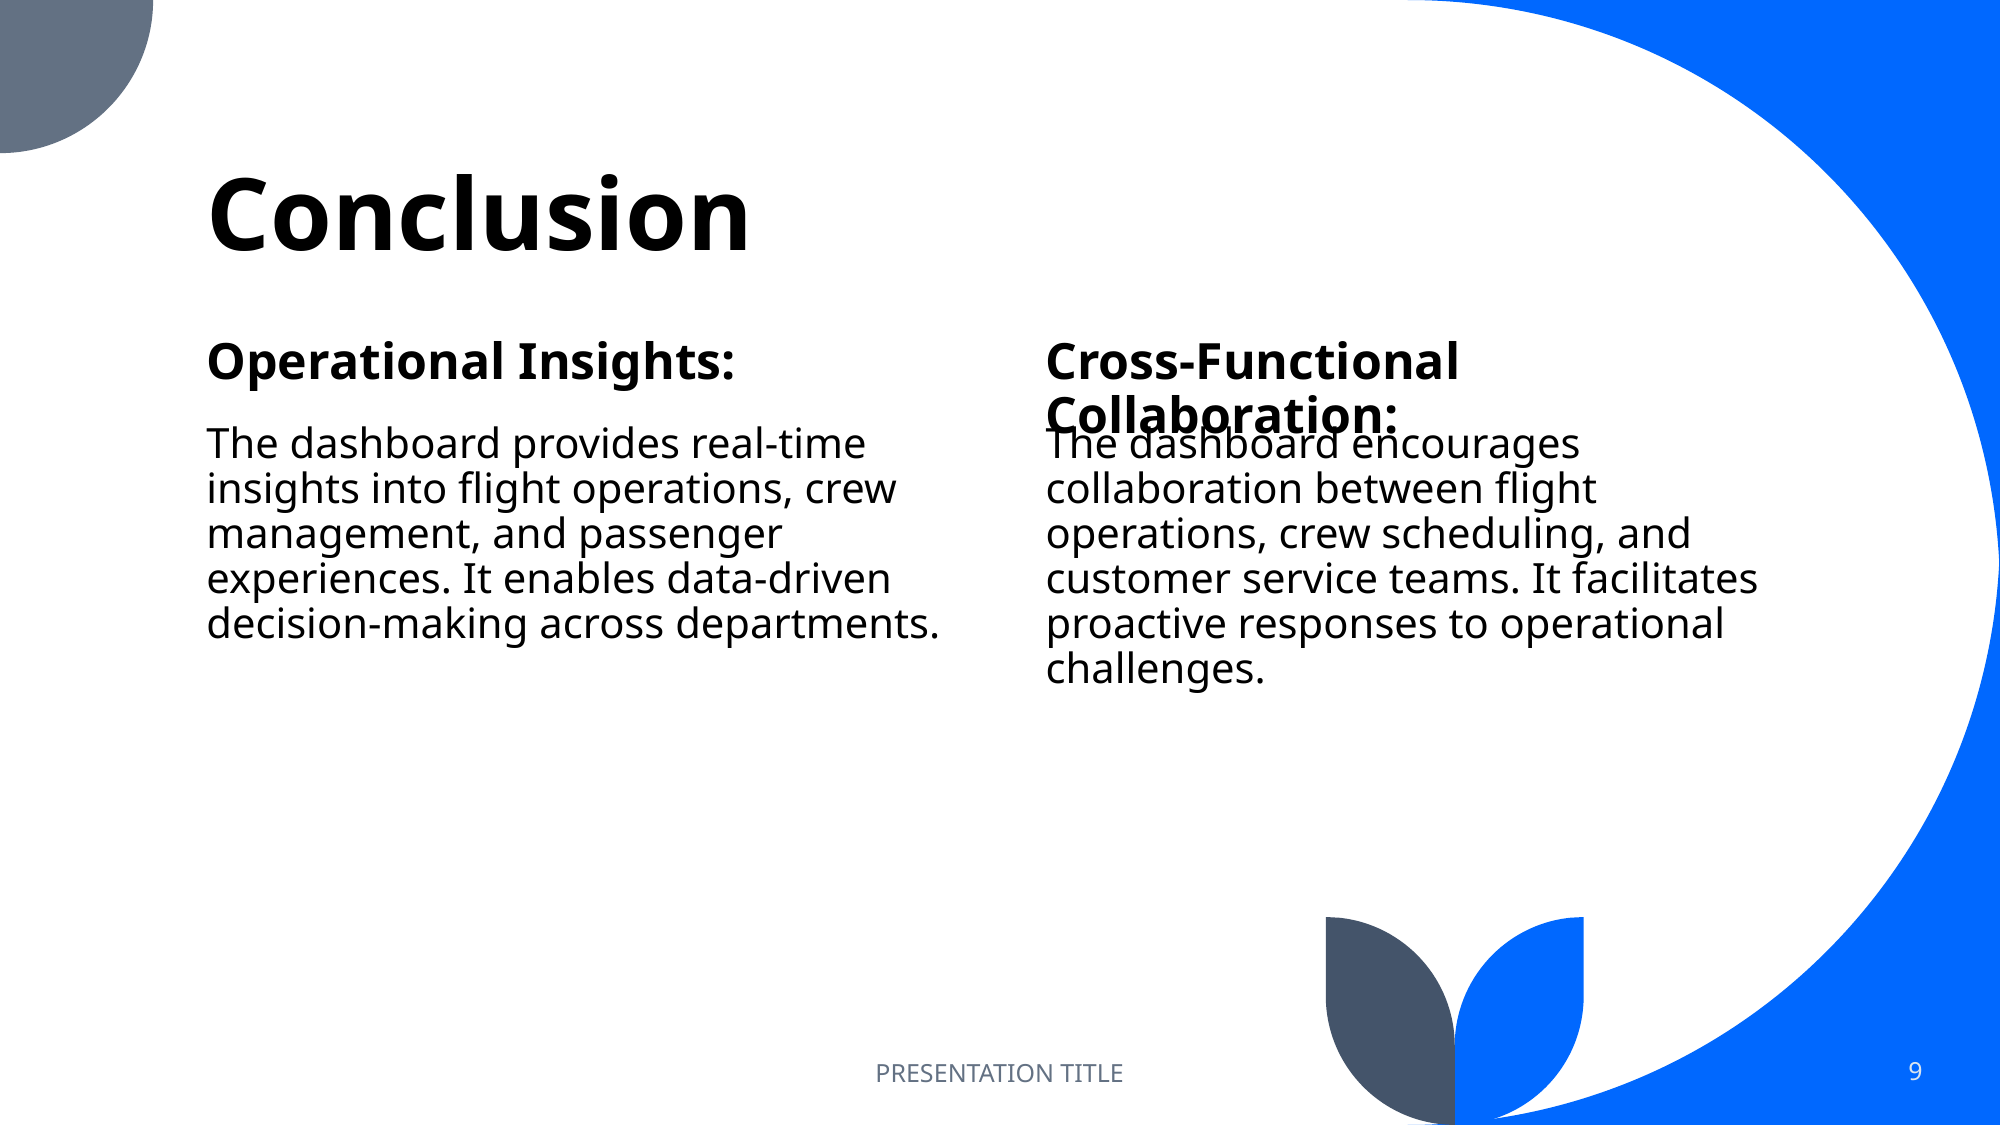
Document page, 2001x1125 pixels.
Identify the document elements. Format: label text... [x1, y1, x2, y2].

list The dashboard encourages collaboration between flight operations, crew scheduling, and customer service teams. It facilitates proactive responses to operational challenges. [1030, 414, 1796, 879]
list Cross-Functional Collaboration: [1030, 328, 1796, 414]
list The dashboard provides real-time insights into flight operations, crew management, and passenger experiences. It enables data-driven decision-making across departments. [191, 414, 957, 879]
list Operational Insights: [191, 328, 957, 414]
slide_number 9 [1665, 1042, 1938, 1103]
title Conclusion [191, 62, 1796, 280]
footer PRESENTATION TITLE [662, 1042, 1338, 1103]
